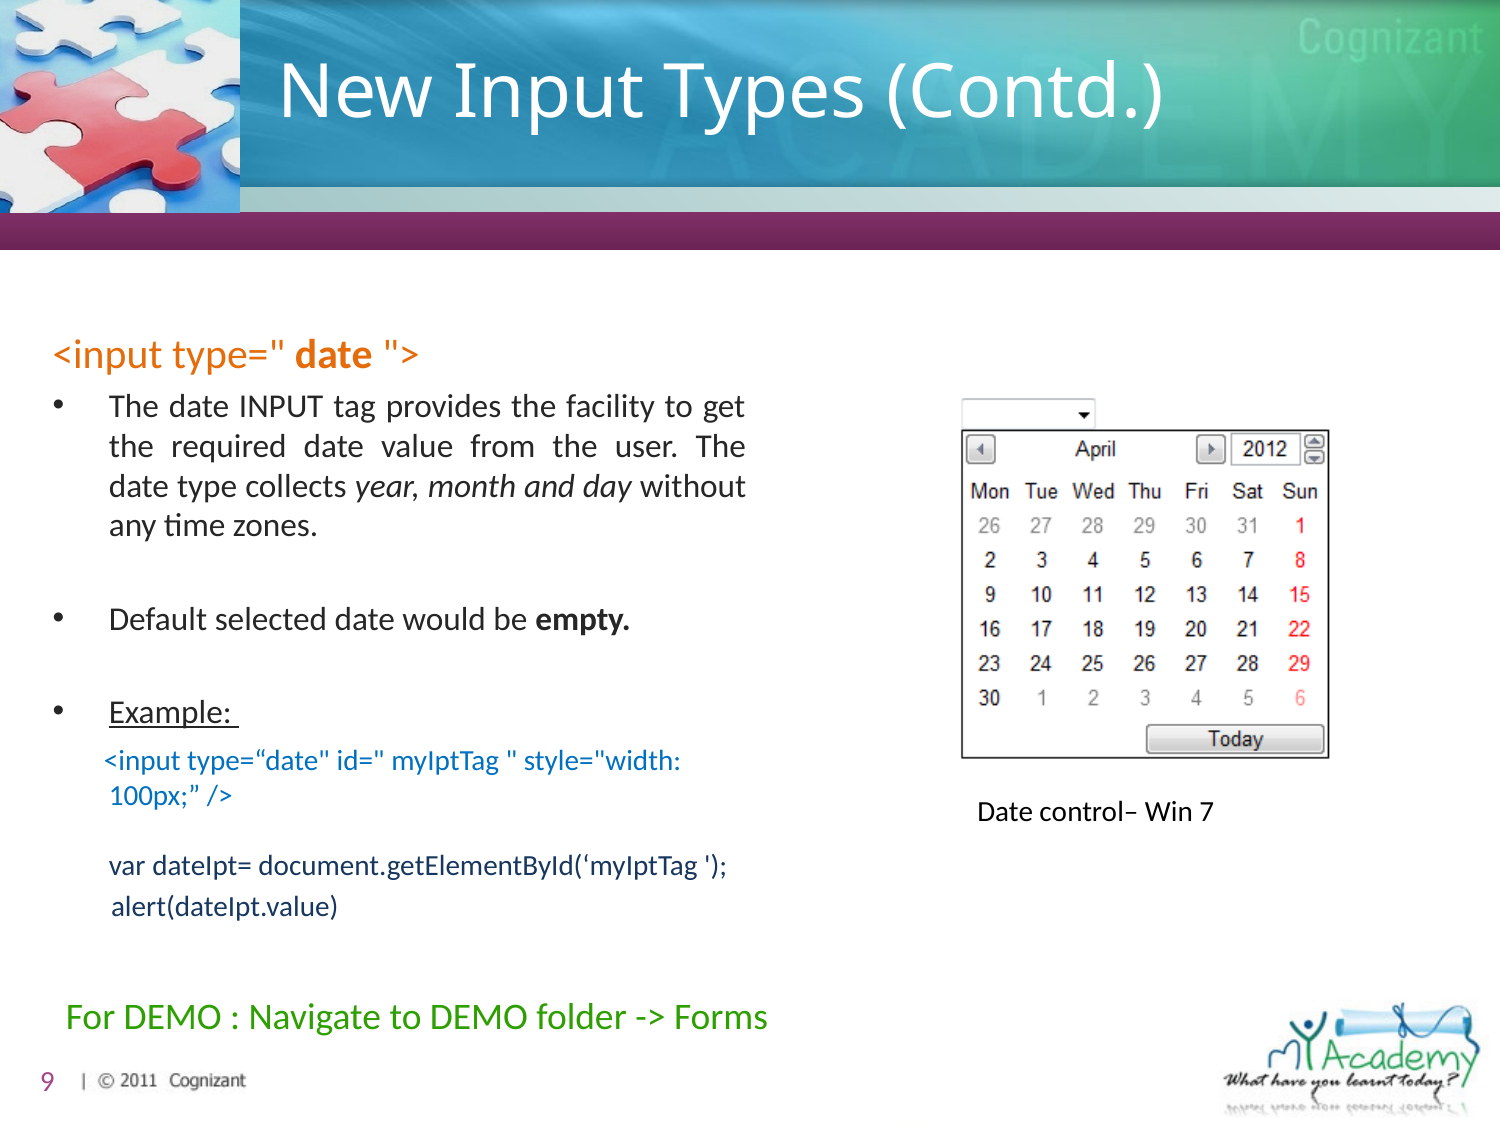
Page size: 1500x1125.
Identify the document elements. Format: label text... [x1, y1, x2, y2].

picture [0, 250, 1500, 1125]
list <input type=" date "> The date INPUT tag provides the facility to get the required date value from the user. The date type collects year, month and day without any time zones. Default selected date would be empty. Example: <input type=“date" id=" myIptTag " style="width: 100px;” /> var dateIpt= document.getElementById(‘myIptTag '); alert(dateIpt.value) [37, 294, 762, 997]
text_box Date control– Win 7 [962, 785, 1230, 835]
text_box For DEMO : Navigate to DEMO folder -> Forms [51, 984, 784, 1045]
picture [0, 0, 1500, 213]
title New Input Types (Contd.) [262, 0, 1500, 175]
slide_number 9 [24, 1054, 100, 1100]
